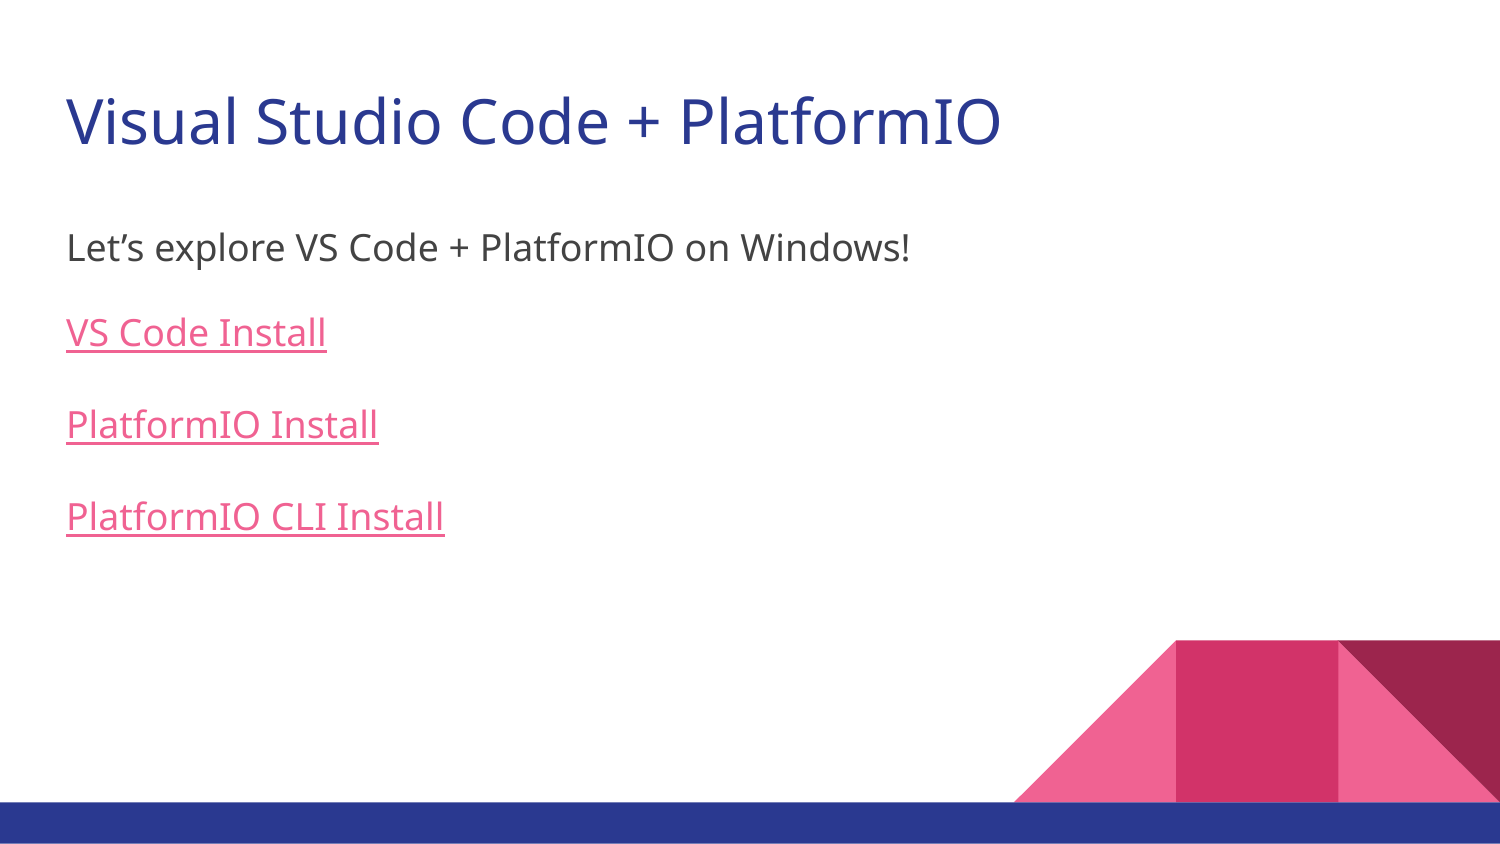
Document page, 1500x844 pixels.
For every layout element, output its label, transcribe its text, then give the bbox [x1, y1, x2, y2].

title Visual Studio Code + PlatformIO [51, 67, 1449, 167]
list Let’s explore VS Code + PlatformIO on Windows! VS Code Install PlatformIO Install PlatformIO CLI Install [51, 201, 1449, 750]
